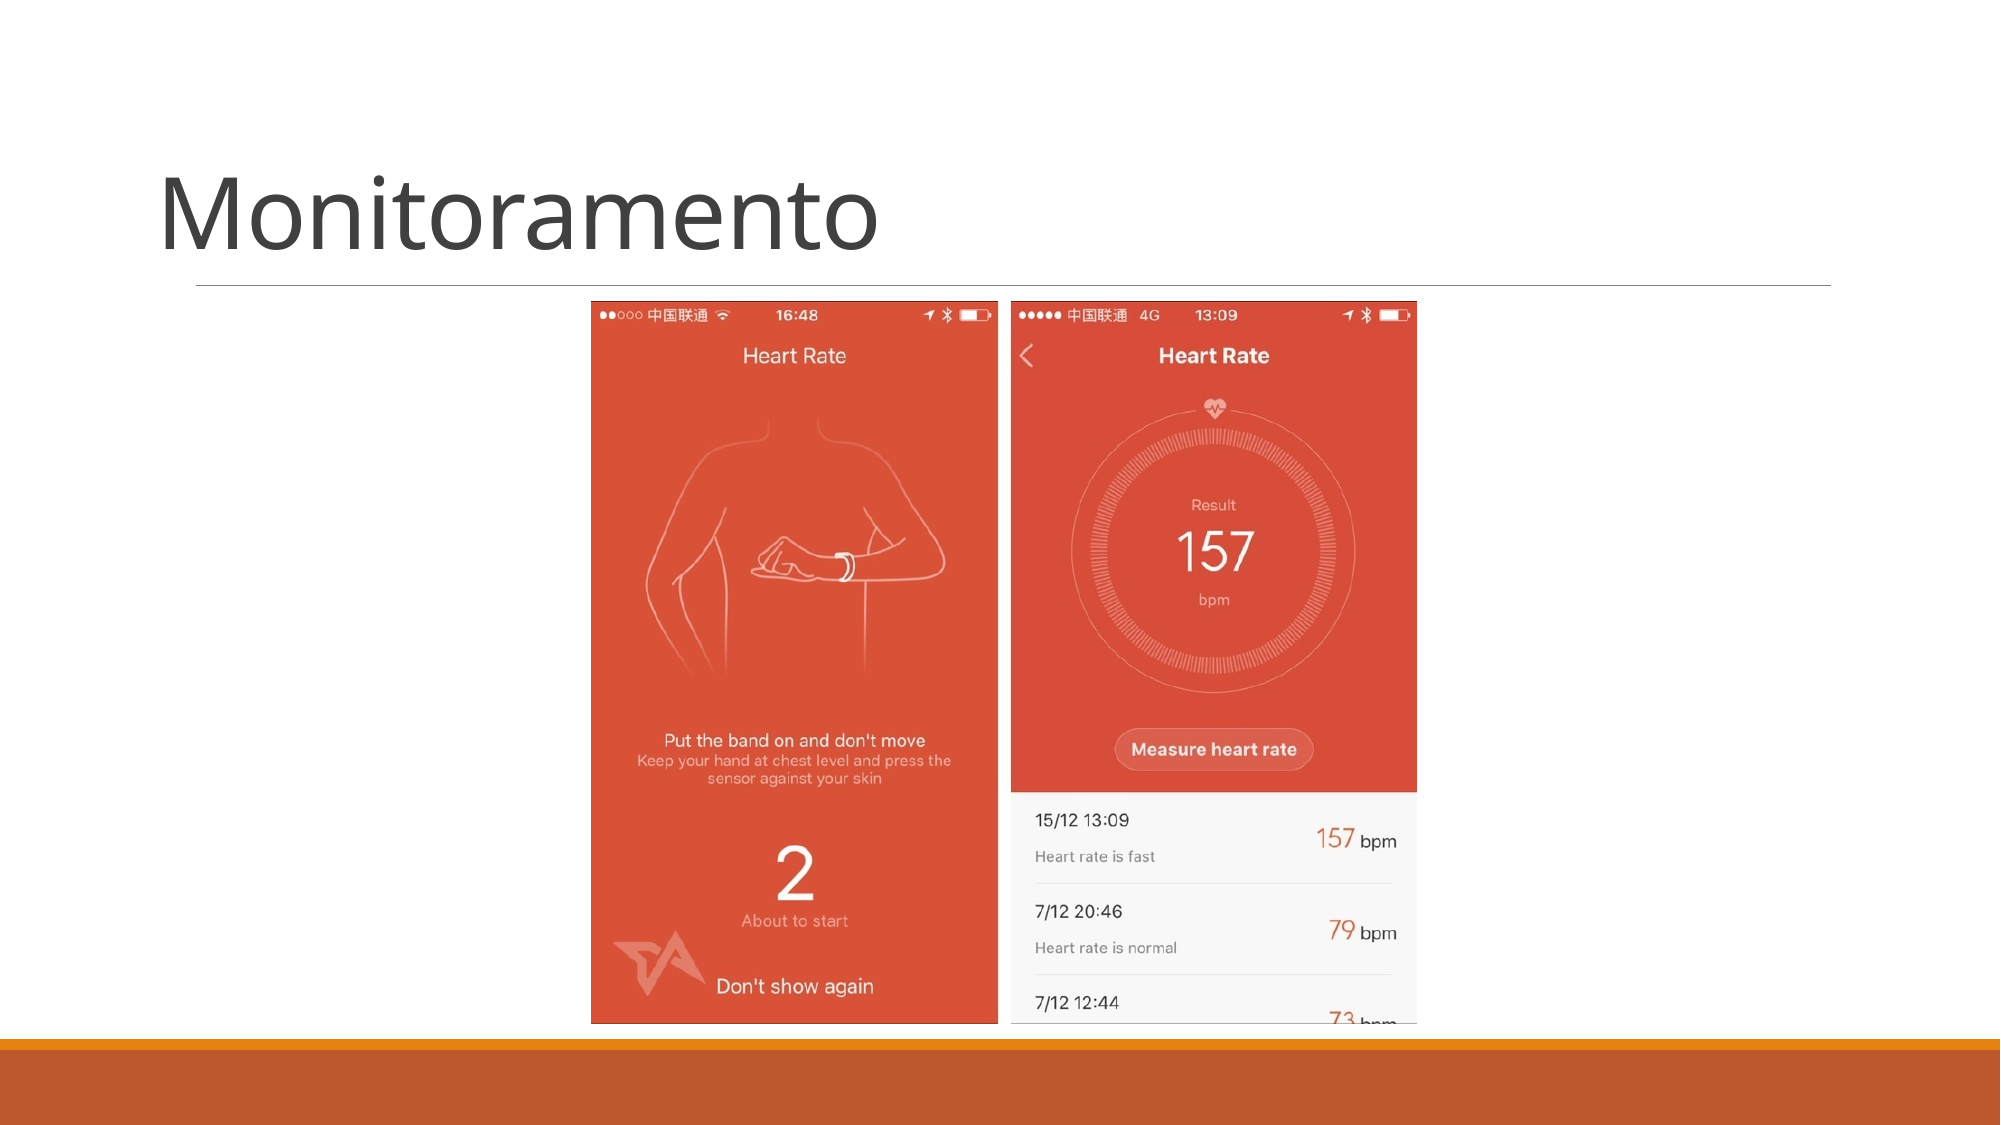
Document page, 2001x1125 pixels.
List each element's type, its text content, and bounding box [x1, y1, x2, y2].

title Monitoramento [141, 59, 1867, 278]
picture [591, 301, 1418, 1025]
